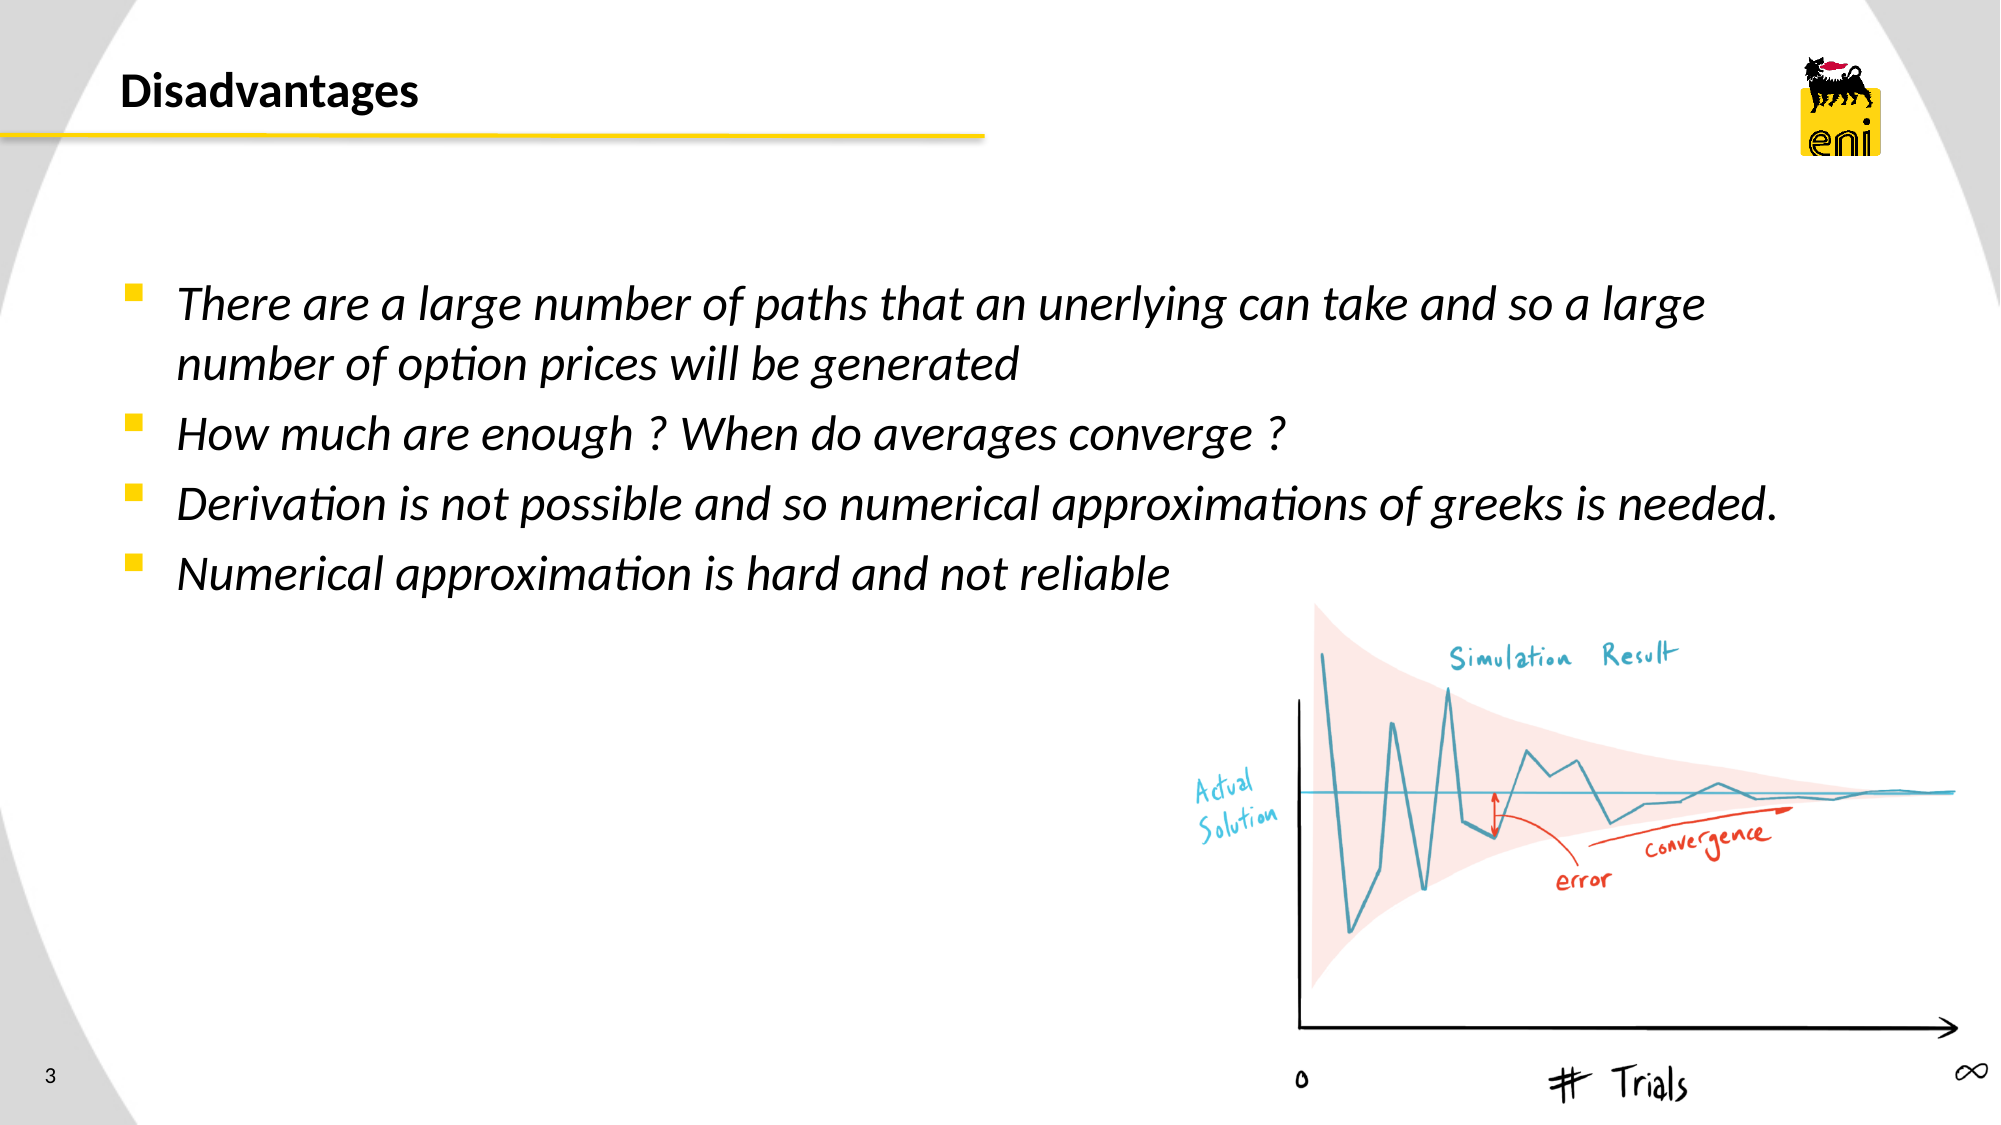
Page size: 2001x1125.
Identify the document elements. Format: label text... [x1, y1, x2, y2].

slide_number 3 [0, 1041, 102, 1096]
list There are a large number of paths that an unerlying can take and so a large number of option prices will be generated How much are enough ? When do averages converge ? Derivation is not possible and so numerical approximations of greeks is needed. Numerical approximation is hard and not reliable [105, 262, 1881, 972]
picture [0, 0, 2000, 1125]
title Disadvantages [105, 28, 1766, 157]
